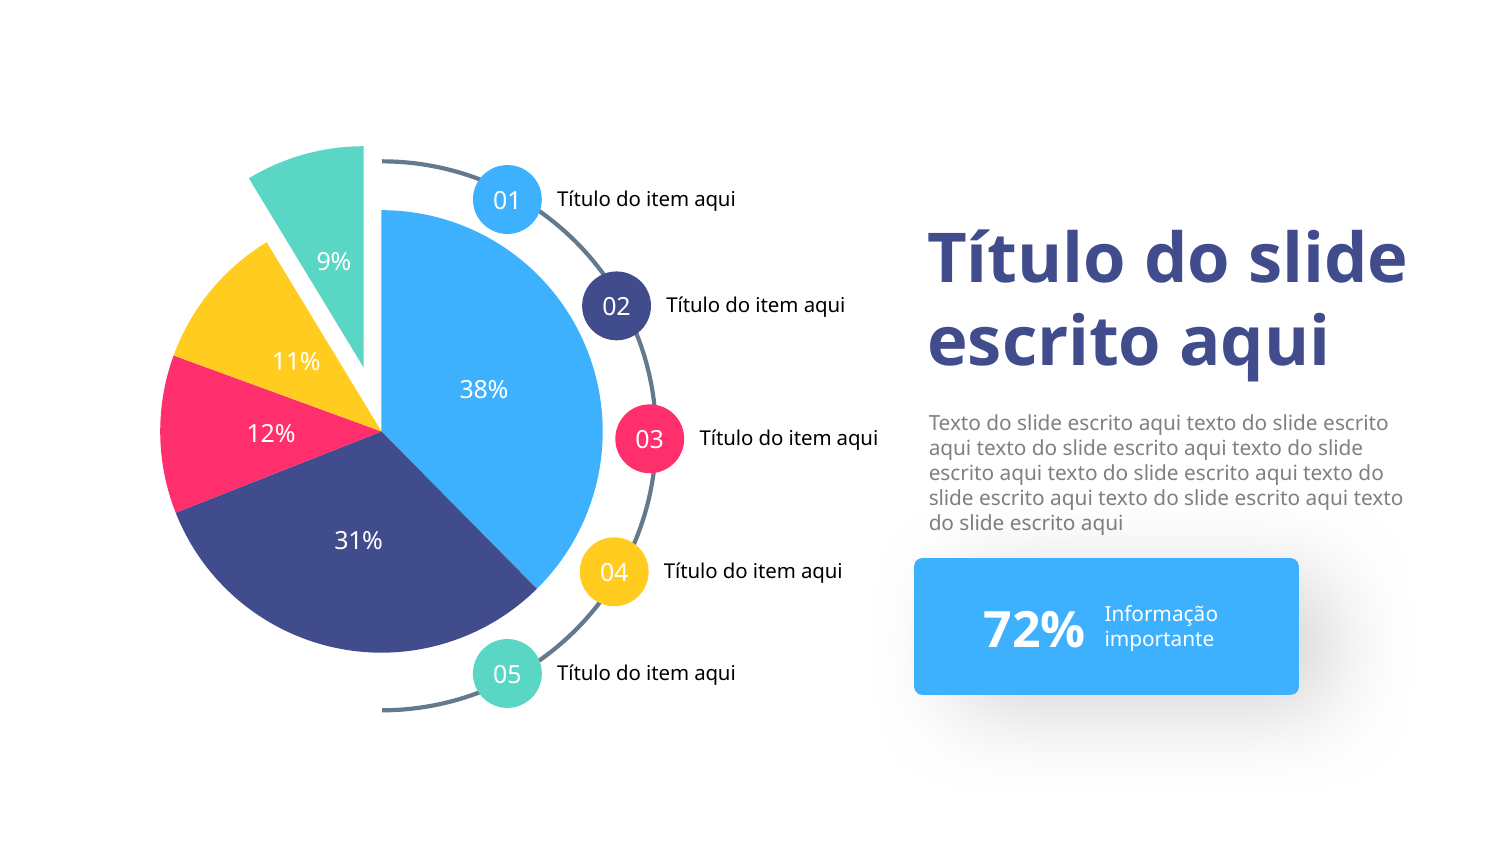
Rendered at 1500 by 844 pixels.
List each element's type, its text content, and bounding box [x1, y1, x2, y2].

text_box Título do item aqui [696, 422, 890, 453]
text_box Título do item aqui [683, 183, 748, 214]
text_box Título do item aqui [683, 555, 854, 586]
chart [80, 134, 683, 736]
text_box [913, 557, 1300, 696]
text_box Título do item aqui [683, 289, 857, 320]
text_box Título do item aqui [683, 657, 748, 688]
text_box 72% [969, 590, 1115, 666]
text_box Informação importante [1089, 593, 1288, 658]
text_box Título do slide escrito aqui [912, 206, 1500, 387]
text_box Texto do slide escrito aqui texto do slide escrito aqui texto do slide escrito aqui texto do slide escrito aqui texto do slide escrito aqui texto do slide escrito aqui texto do slide escrito aqui texto do slide escrito aqui [914, 402, 1437, 543]
